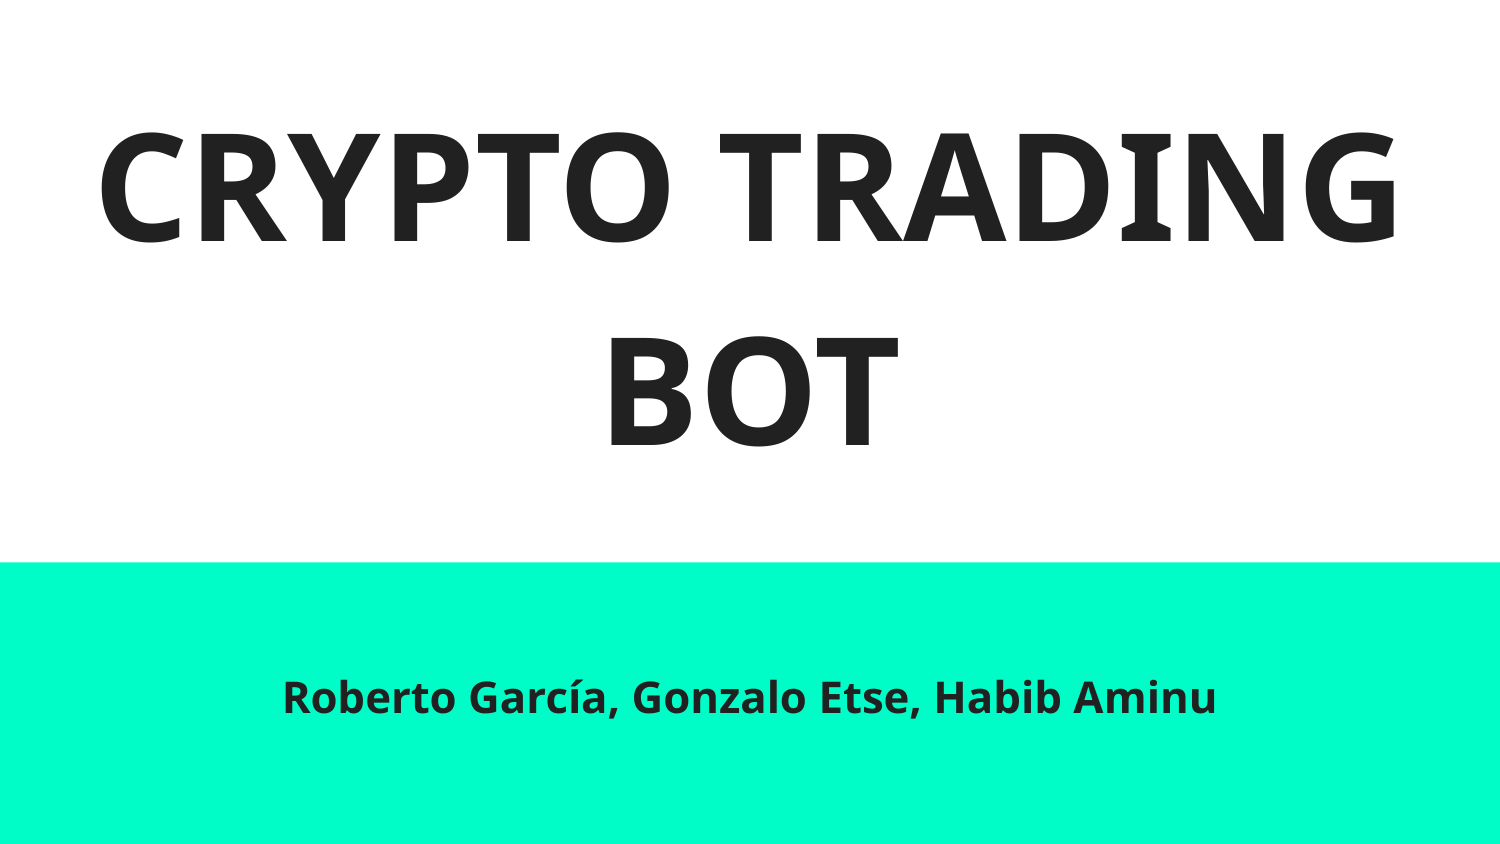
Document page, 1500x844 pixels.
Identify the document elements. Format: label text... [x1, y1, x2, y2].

subtitle Roberto García, Gonzalo Etse, Habib Aminu [51, 638, 1449, 755]
title CRYPTO TRADING BOT [51, 64, 1449, 506]
